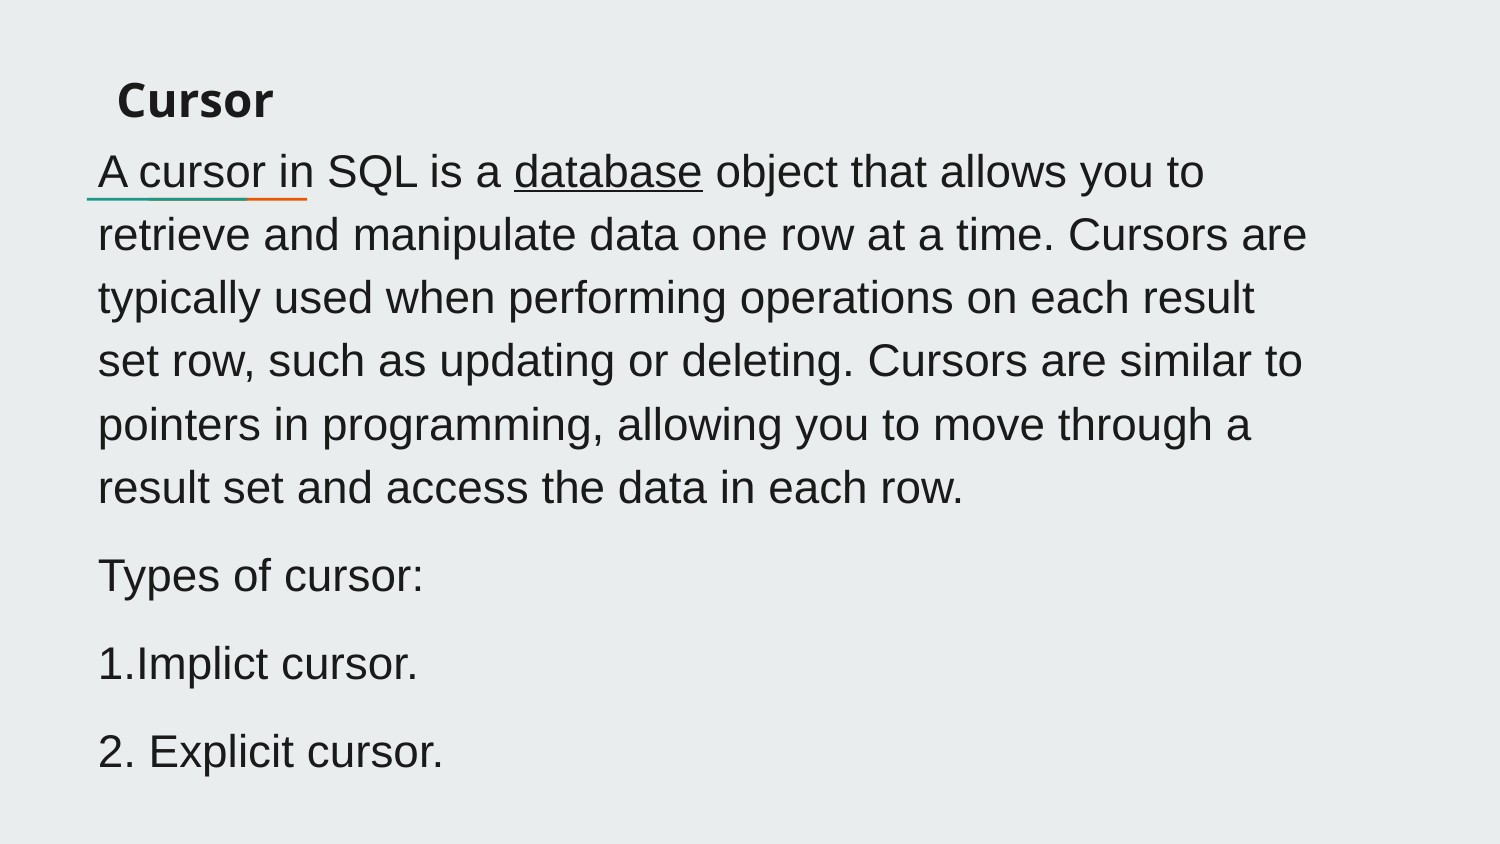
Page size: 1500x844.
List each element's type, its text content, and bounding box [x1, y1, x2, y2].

list A cursor in SQL is a database object that allows you to retrieve and manipulate data one row at a time. Cursors are typically used when performing operations on each result set row, such as updating or deleting. Cursors are similar to pointers in programming, allowing you to move through a result set and access the data in each row. Types of cursor: 1.Implict cursor. 2. Explicit cursor. [82, 118, 1345, 790]
title Cursor [101, 54, 1363, 143]
